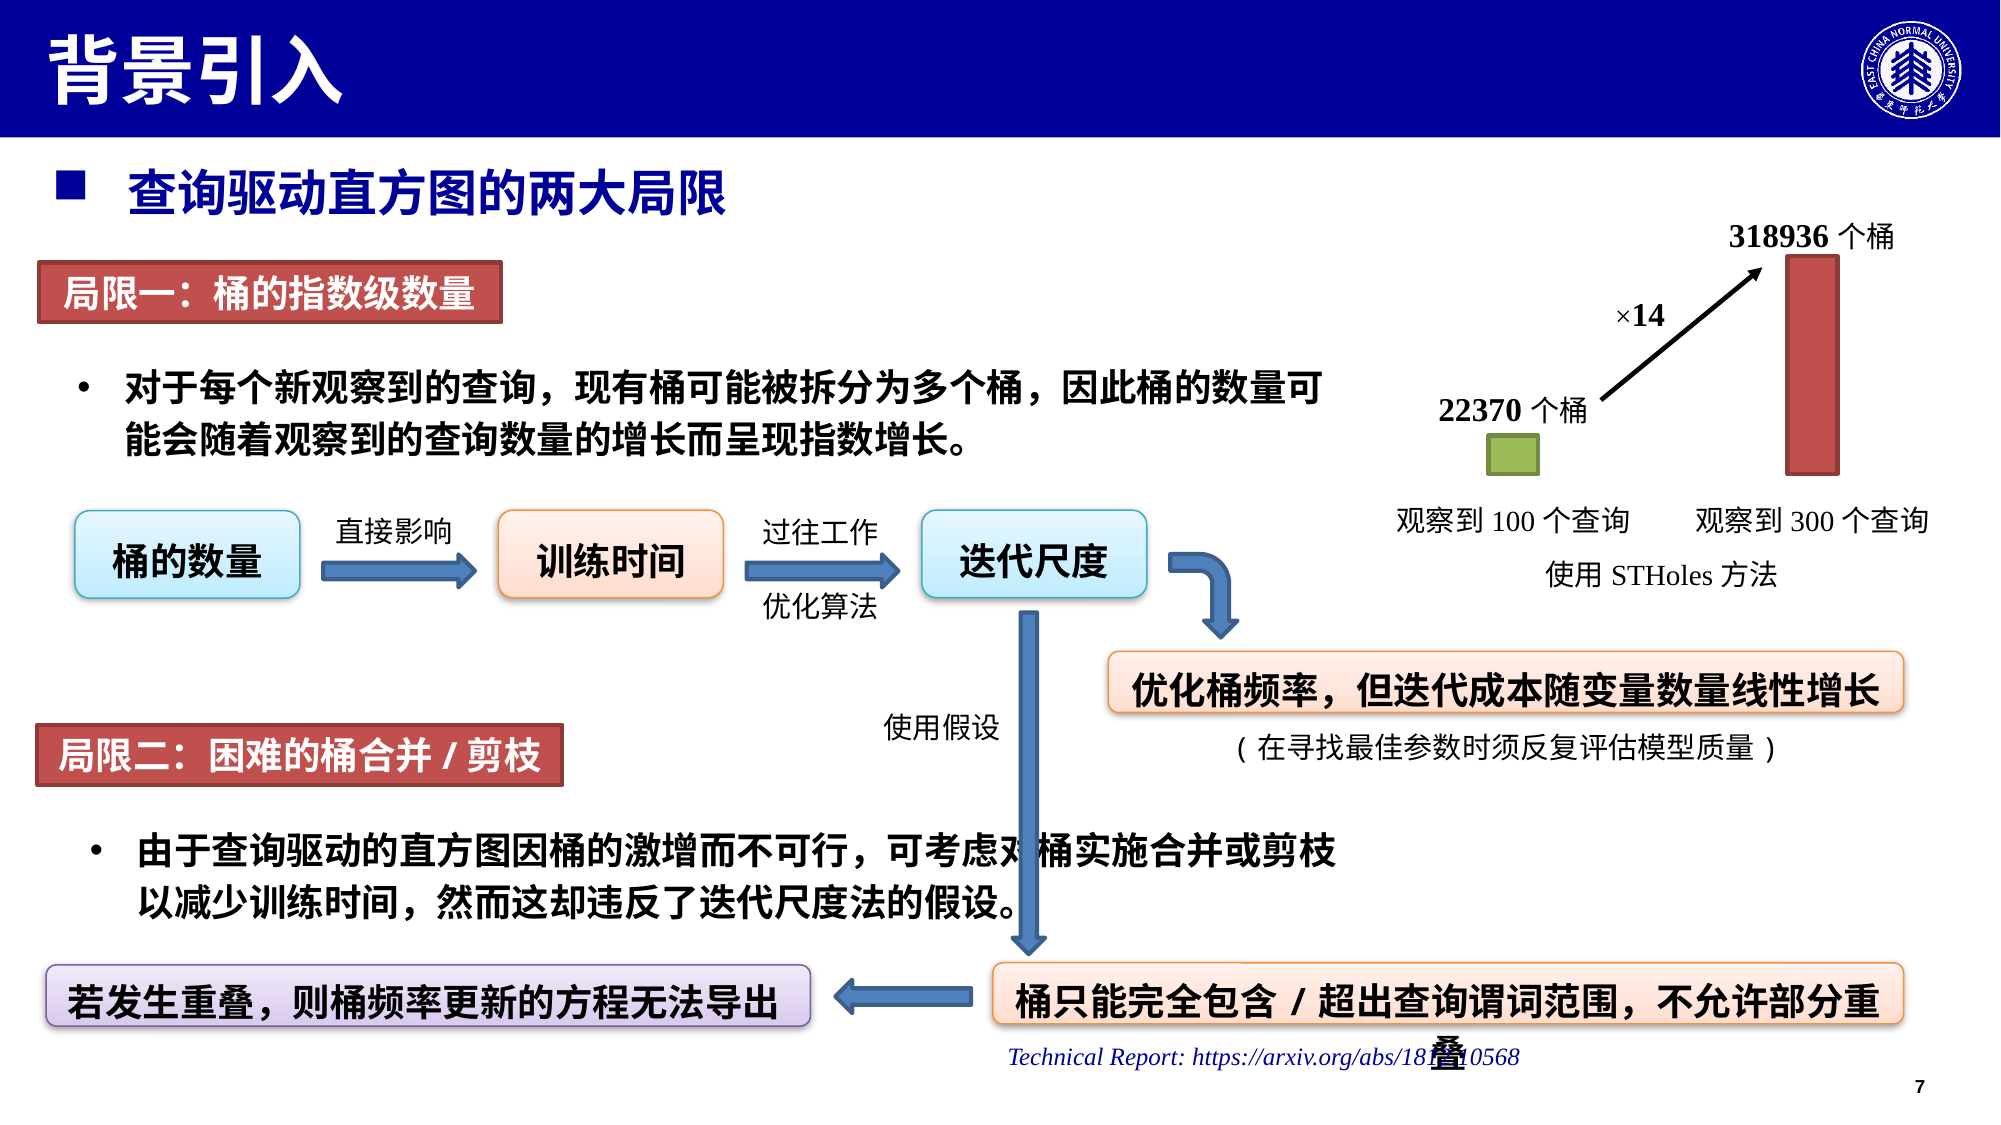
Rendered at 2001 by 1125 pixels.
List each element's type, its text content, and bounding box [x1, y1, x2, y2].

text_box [37, 963, 972, 1027]
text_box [1350, 194, 1976, 594]
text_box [37, 724, 801, 927]
slide_number 7 [1910, 1074, 1950, 1125]
picture [1849, 12, 1972, 126]
title 背景引入 [37, 24, 900, 212]
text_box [685, 506, 1904, 767]
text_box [806, 612, 1911, 1079]
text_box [74, 505, 686, 599]
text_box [38, 262, 1345, 464]
text_box 查询驱动直方图的两大局限 [37, 154, 863, 229]
